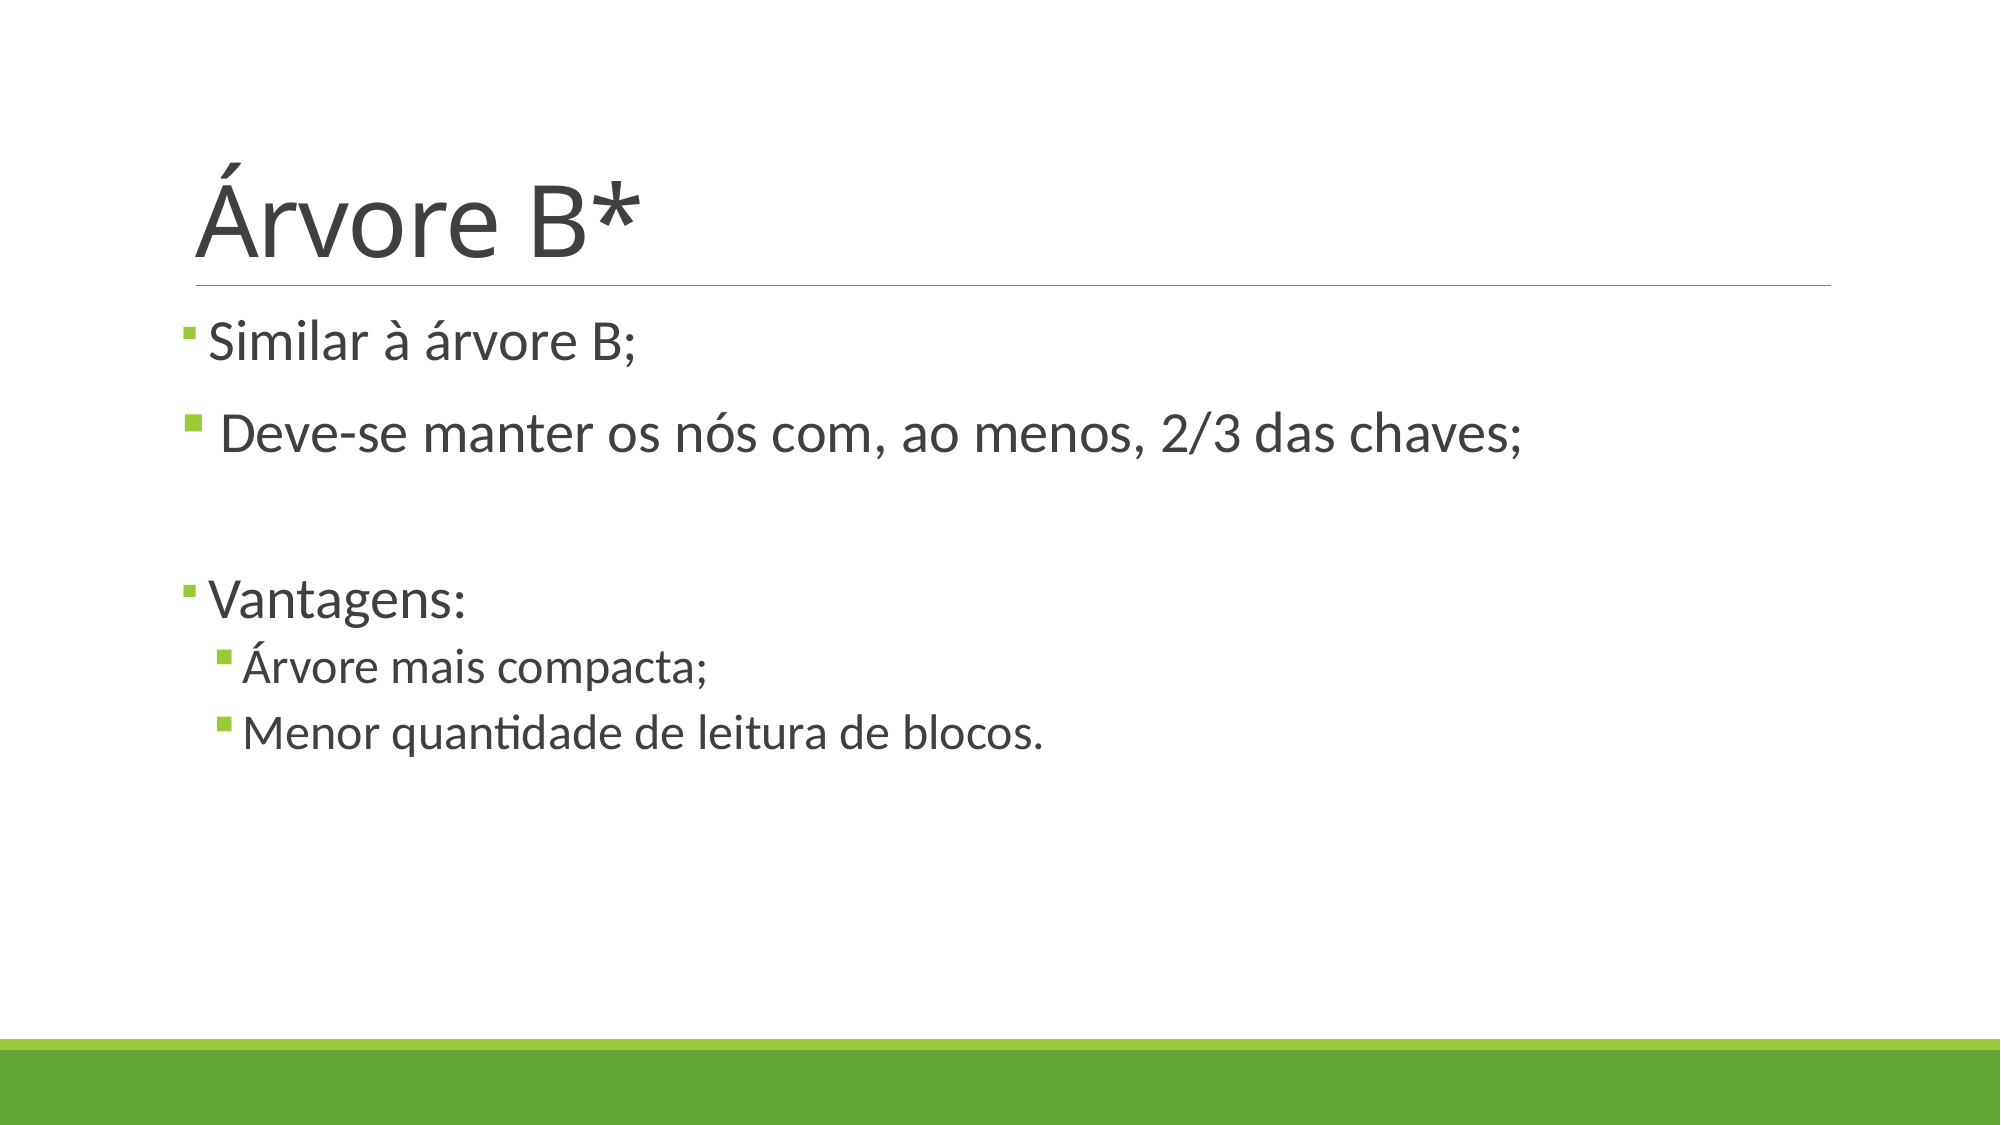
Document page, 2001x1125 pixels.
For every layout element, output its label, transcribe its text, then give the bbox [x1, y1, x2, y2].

list Similar à árvore B; Deve-se manter os nós com, ao menos, 2/3 das chaves; Vantagens: Árvore mais compacta; Menor quantidade de leitura de blocos. [180, 302, 1830, 963]
title Árvore B* [180, 47, 1830, 285]
